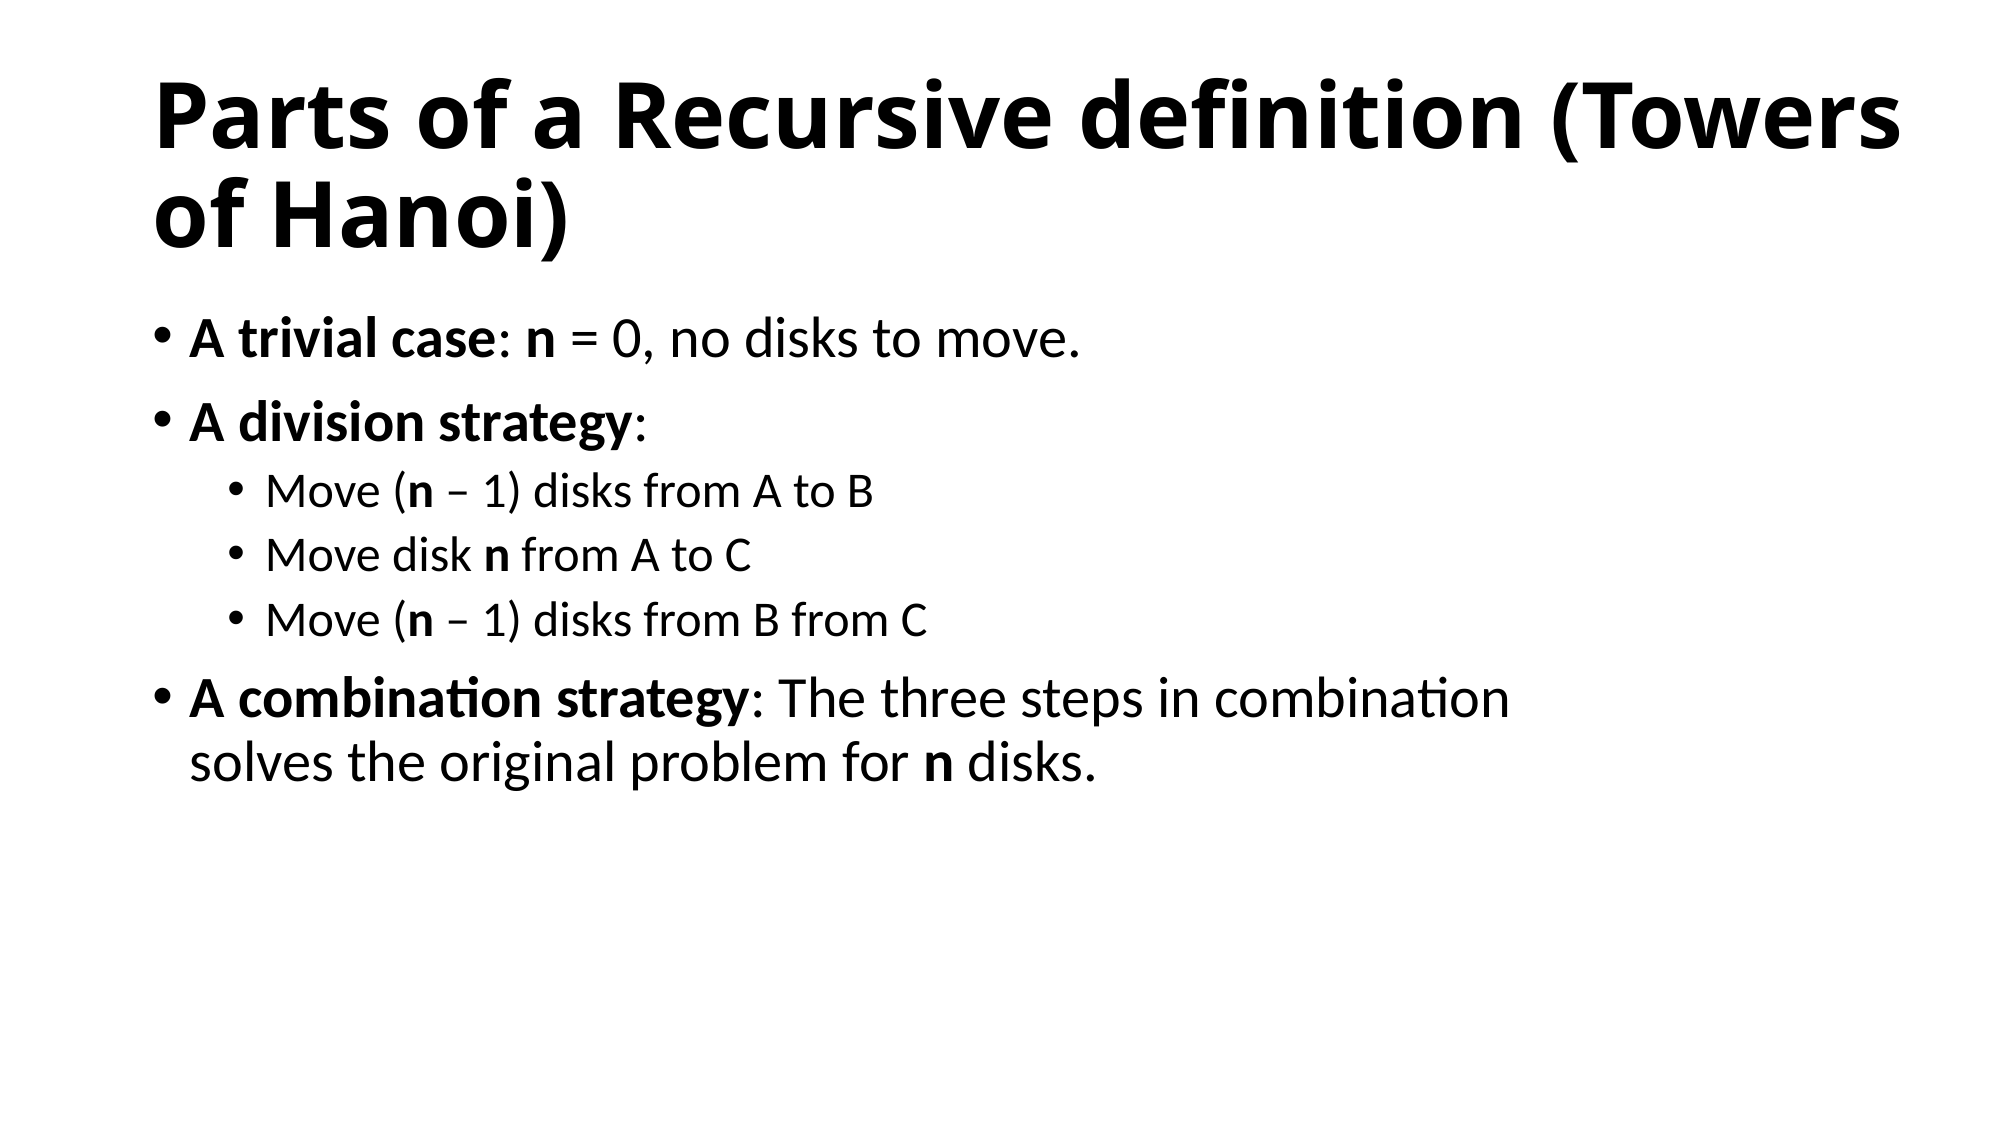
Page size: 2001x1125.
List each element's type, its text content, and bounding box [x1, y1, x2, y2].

list A trivial case: n = 0, no disks to move. A division strategy: Move (n – 1) disks from A to B Move disk n from A to C Move (n – 1) disks from B from C A combination strategy: The three steps in combination solves the original problem for n disks. [137, 299, 1633, 1014]
title Parts of a Recursive definition (Towers of Hanoi) [137, 59, 1938, 278]
